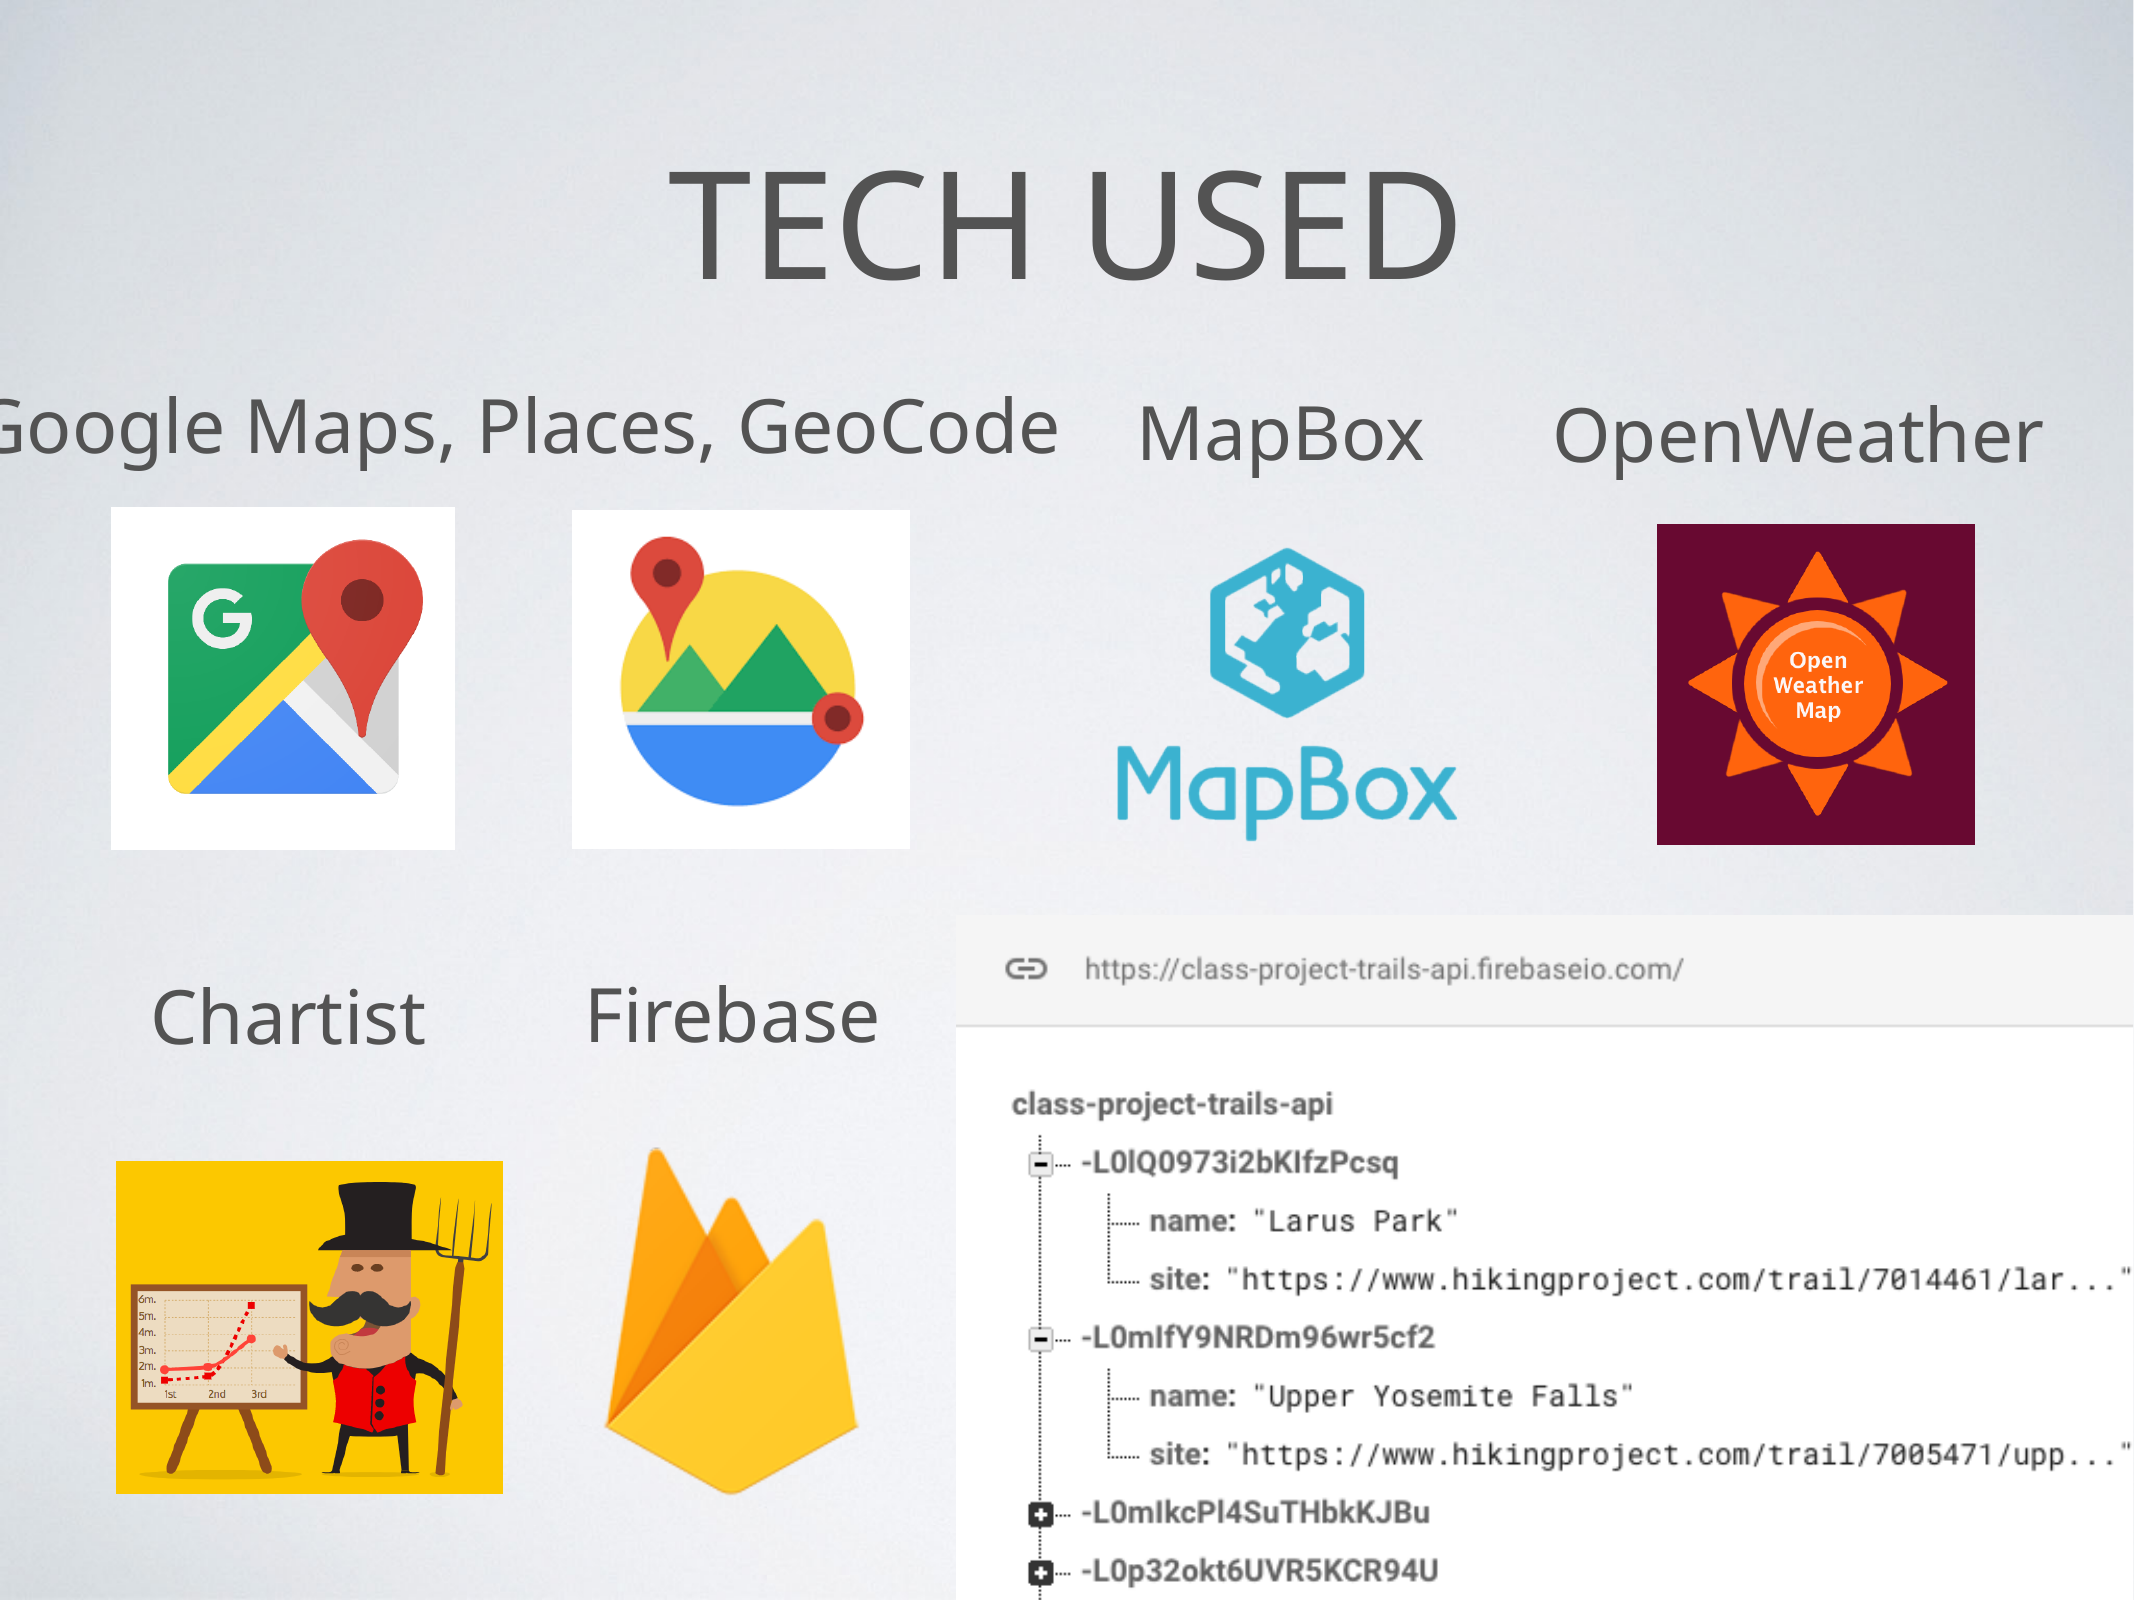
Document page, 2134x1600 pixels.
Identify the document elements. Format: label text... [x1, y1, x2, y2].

text_box MapBox [1128, 376, 1434, 484]
text_box OpenWeather [1543, 378, 2053, 486]
title tech used [57, 19, 2076, 421]
text_box Chartist [142, 961, 435, 1068]
text_box Google Maps, Places, GeoCode [0, 369, 1070, 477]
picture [0, 0, 2134, 1600]
text_box Firebase [575, 959, 890, 1066]
